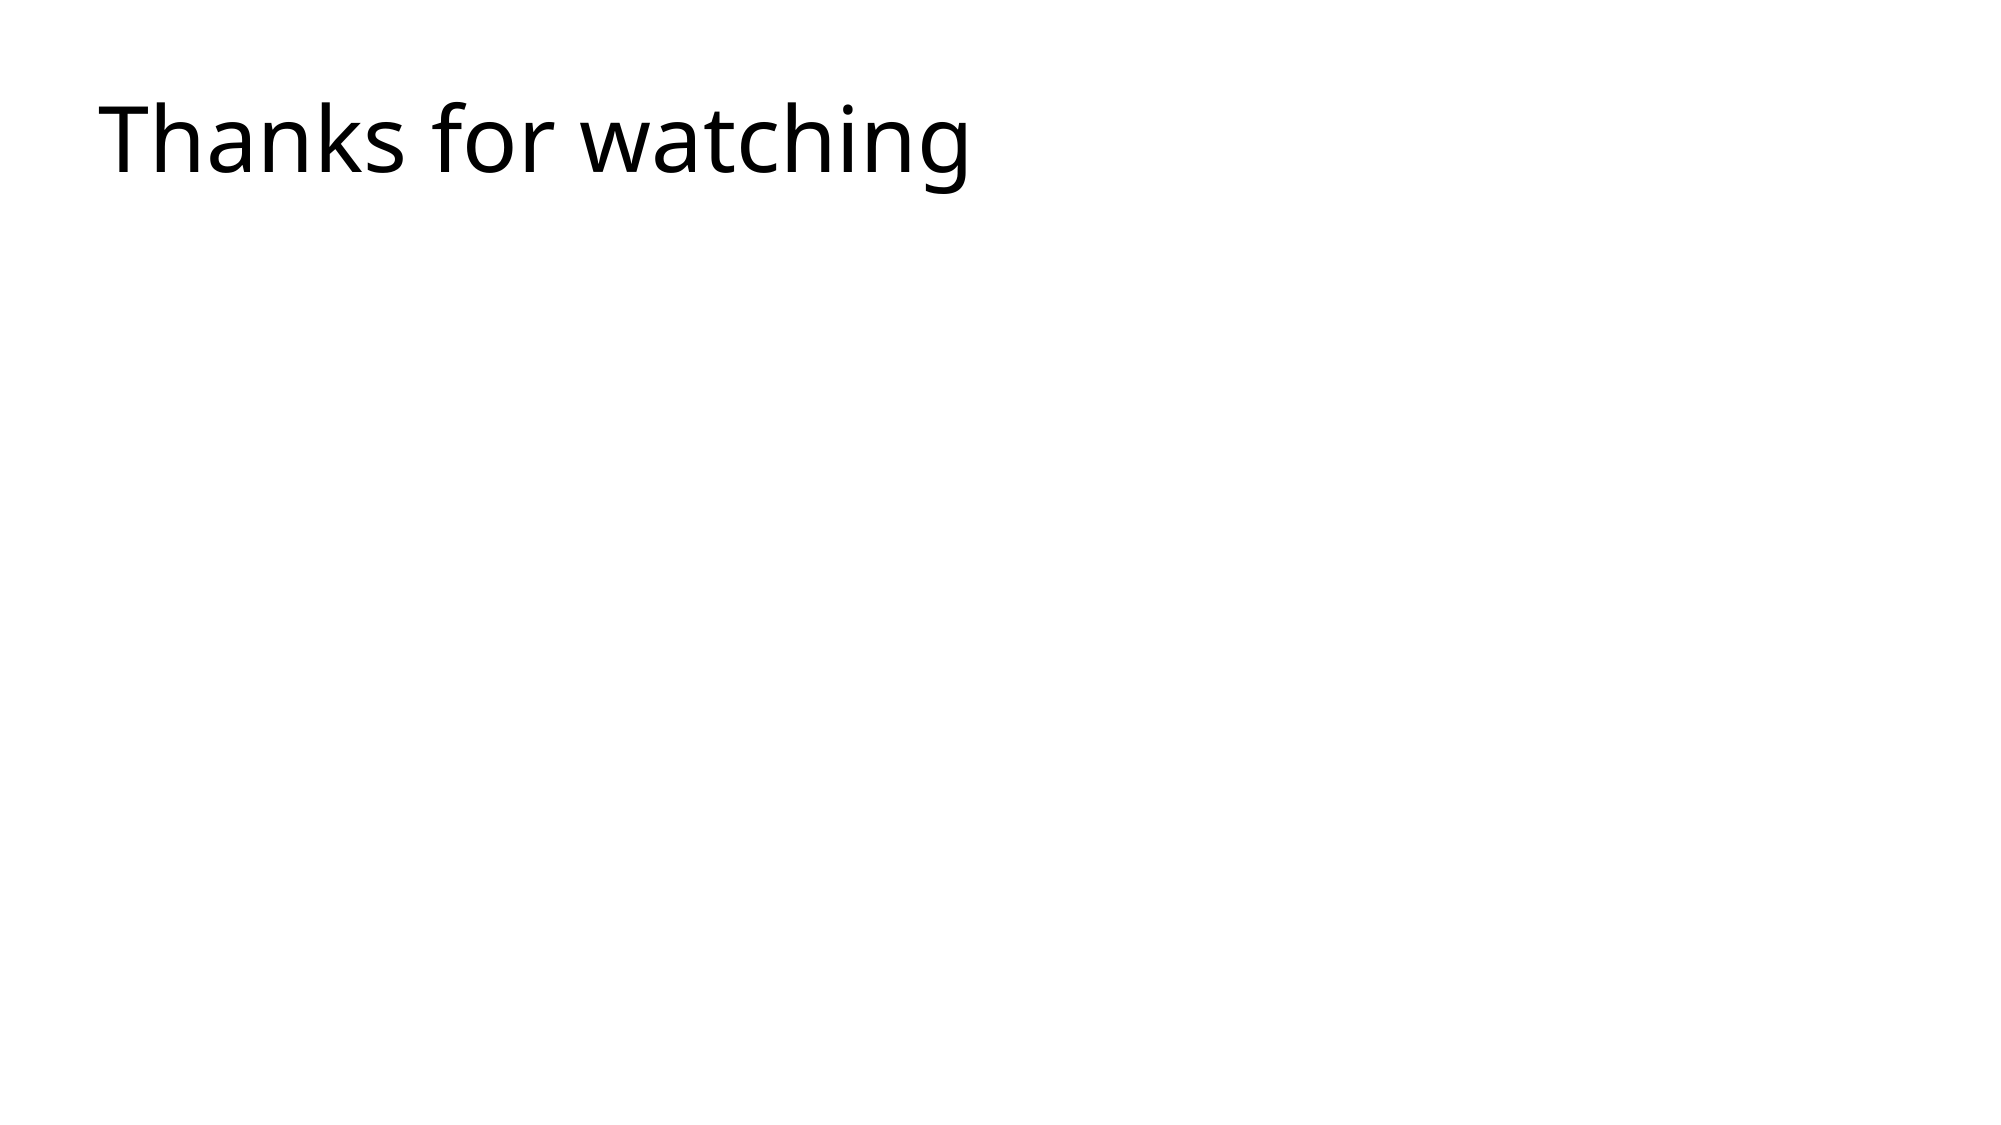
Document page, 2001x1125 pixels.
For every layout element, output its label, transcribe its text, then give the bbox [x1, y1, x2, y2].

title Thanks for watching [83, 88, 1809, 307]
